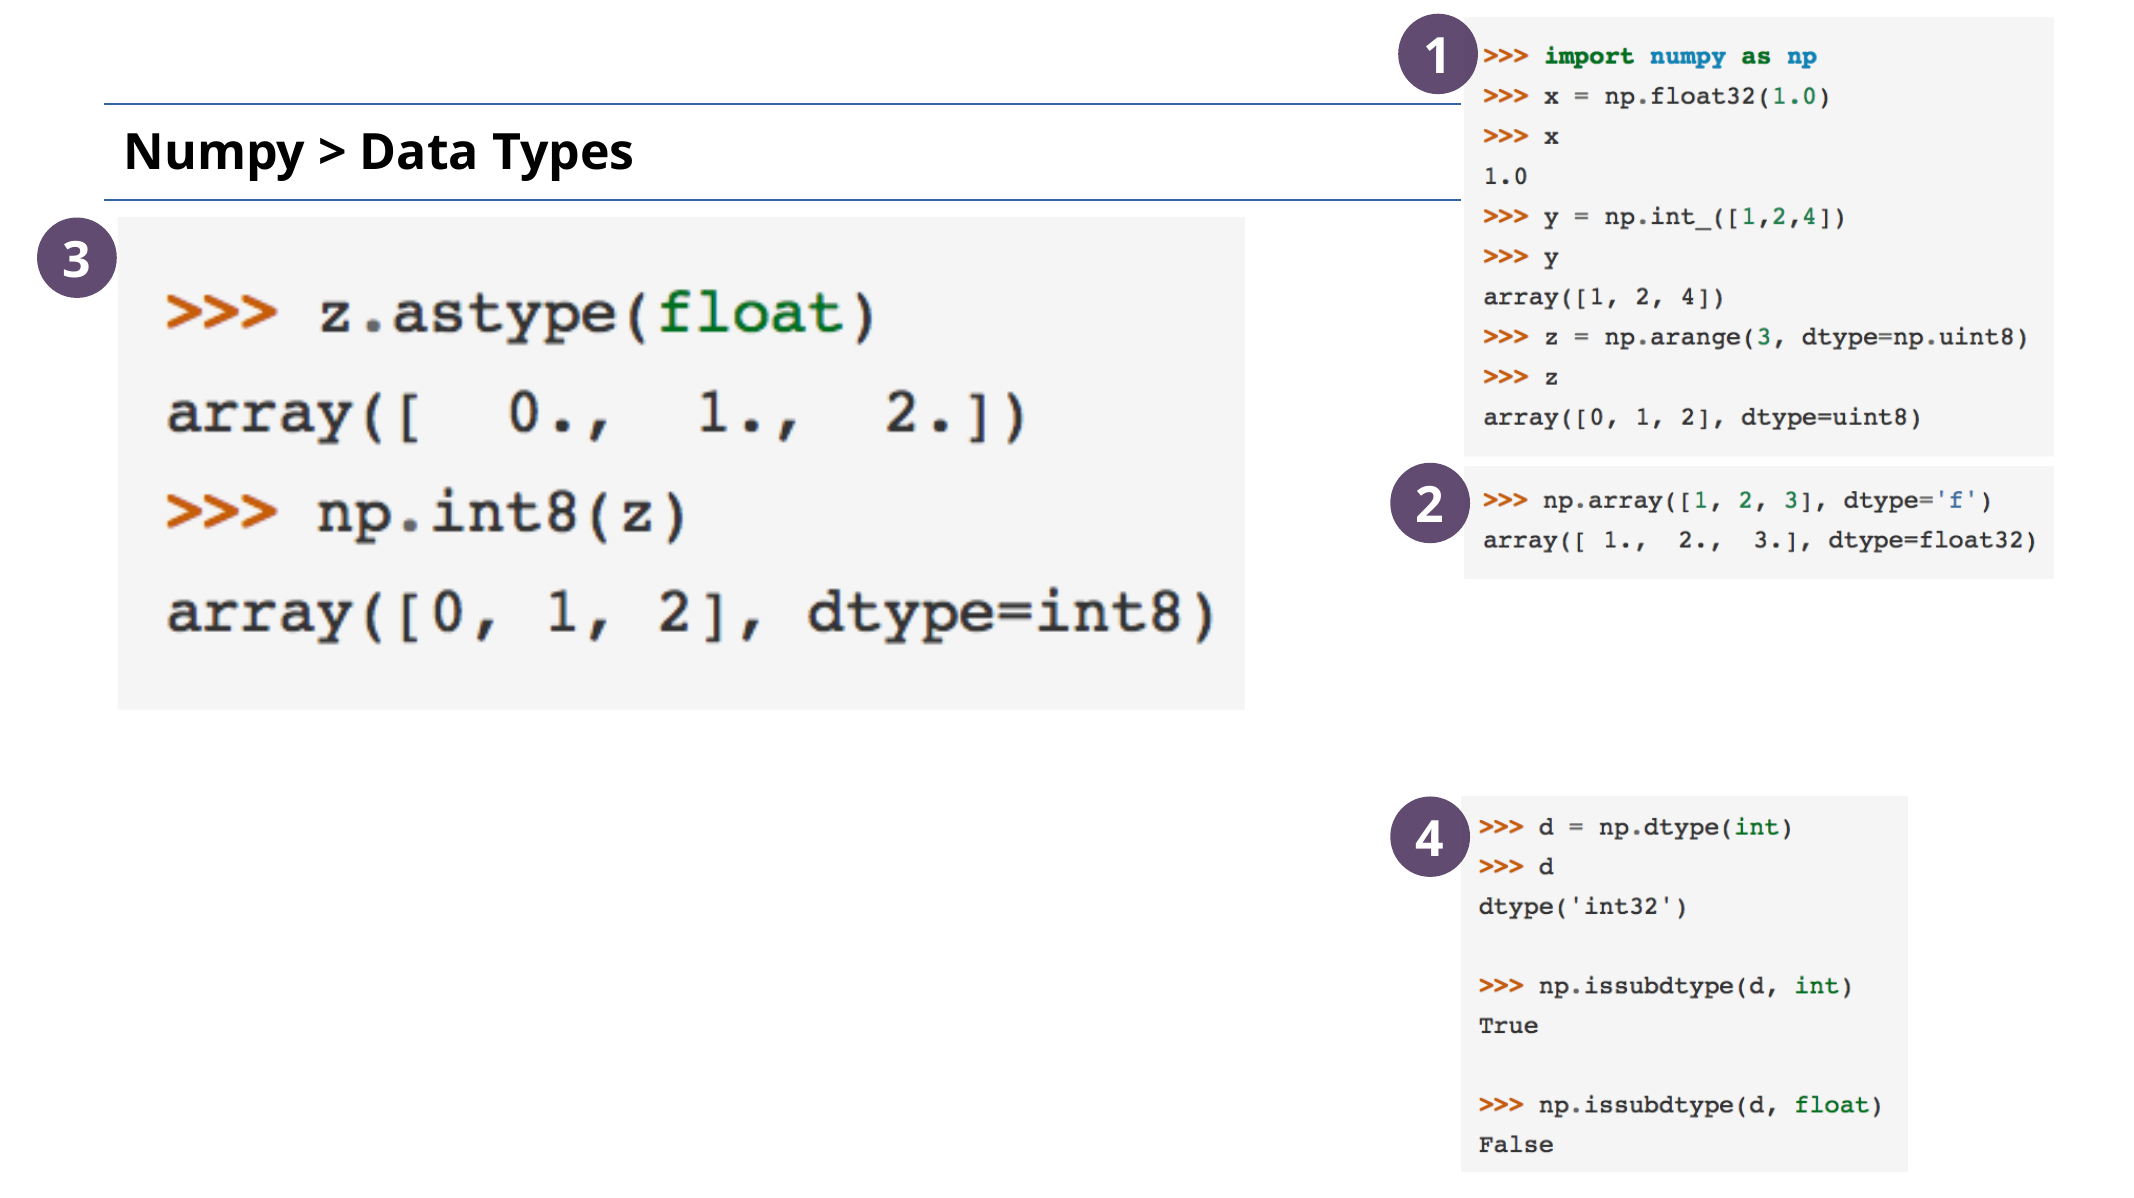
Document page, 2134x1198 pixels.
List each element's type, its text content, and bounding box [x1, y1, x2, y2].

text_box 3 [37, 217, 111, 298]
picture [1461, 796, 1908, 1172]
text_box Numpy > Data Types [115, 111, 643, 188]
text_box 4 [1390, 796, 1456, 877]
text_box [116, 240, 1989, 1140]
text_box 1 [1398, 13, 1456, 95]
text_box 2 [1390, 462, 1456, 544]
picture [116, 217, 1245, 717]
picture [1461, 13, 2054, 582]
